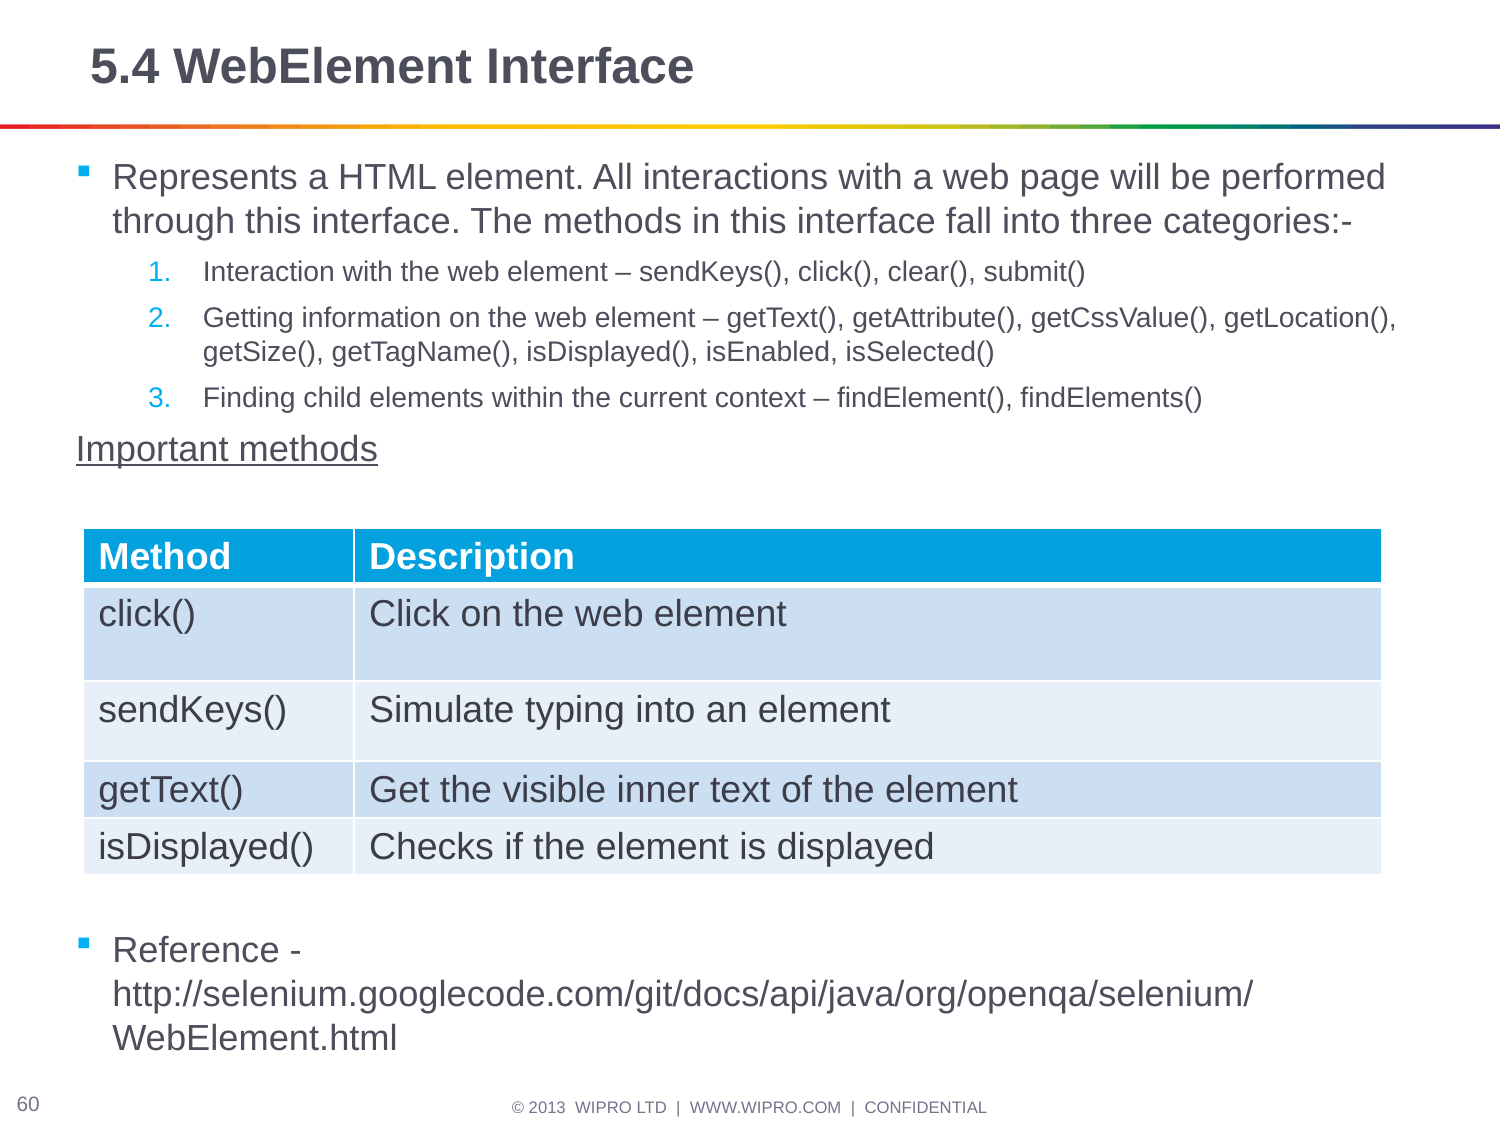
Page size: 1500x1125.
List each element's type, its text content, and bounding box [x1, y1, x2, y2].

table_header Method [84, 529, 353, 582]
table_cell isDisplayed() [84, 819, 353, 874]
table_cell getText() [84, 762, 353, 817]
table_cell Simulate typing into an element [355, 682, 1381, 760]
table_header Description [355, 529, 1381, 582]
table_cell sendKeys() [84, 682, 353, 760]
table_cell Checks if the element is displayed [355, 819, 1381, 874]
table_cell click() [84, 588, 353, 680]
title 5.4 WebElement Interface [74, 25, 1426, 102]
table_cell Get the visible inner text of the element [355, 762, 1381, 817]
table_cell Click on the web element [355, 588, 1381, 680]
list Represents a HTML element. All interactions with a web page will be performed through this interface. The methods in this interface fall into three categories:- Interaction with the web element – sendKeys(), click(), clear(), submit() Getting information on the web element – getText(), getAttribute(), getCssValue(), getLocation(), getSize(), getTagName(), isDisplayed(), isEnabled, isSelected() Finding child elements within the current context – findElement(), findElements() Important methods Reference - http://selenium.googlecode.com/git/docs/api/java/org/openqa/selenium/WebElement.html [68, 146, 1417, 1079]
